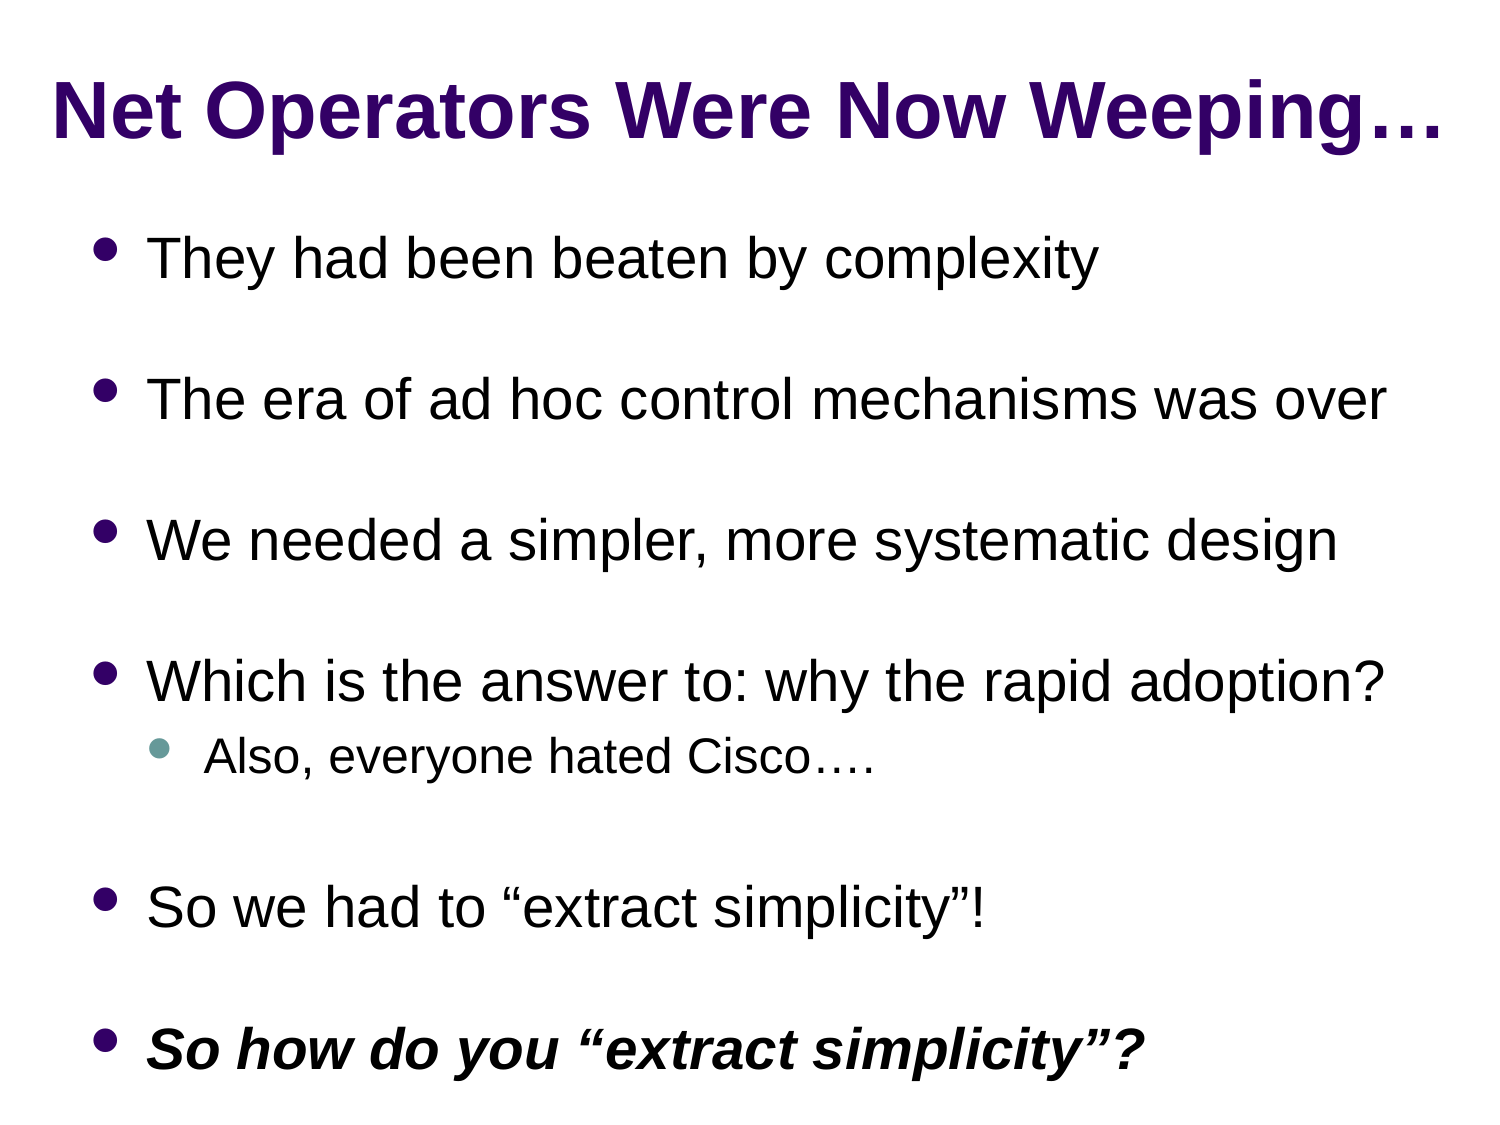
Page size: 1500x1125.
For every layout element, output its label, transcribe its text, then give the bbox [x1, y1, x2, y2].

list They had been beaten by complexity The era of ad hoc control mechanisms was over We needed a simpler, more systematic design Which is the answer to: why the rapid adoption? Also, everyone hated Cisco…. So we had to “extract simplicity”! So how do you “extract simplicity”? [75, 212, 1475, 1006]
title Net Operators Were Now Weeping… [0, 20, 1500, 163]
